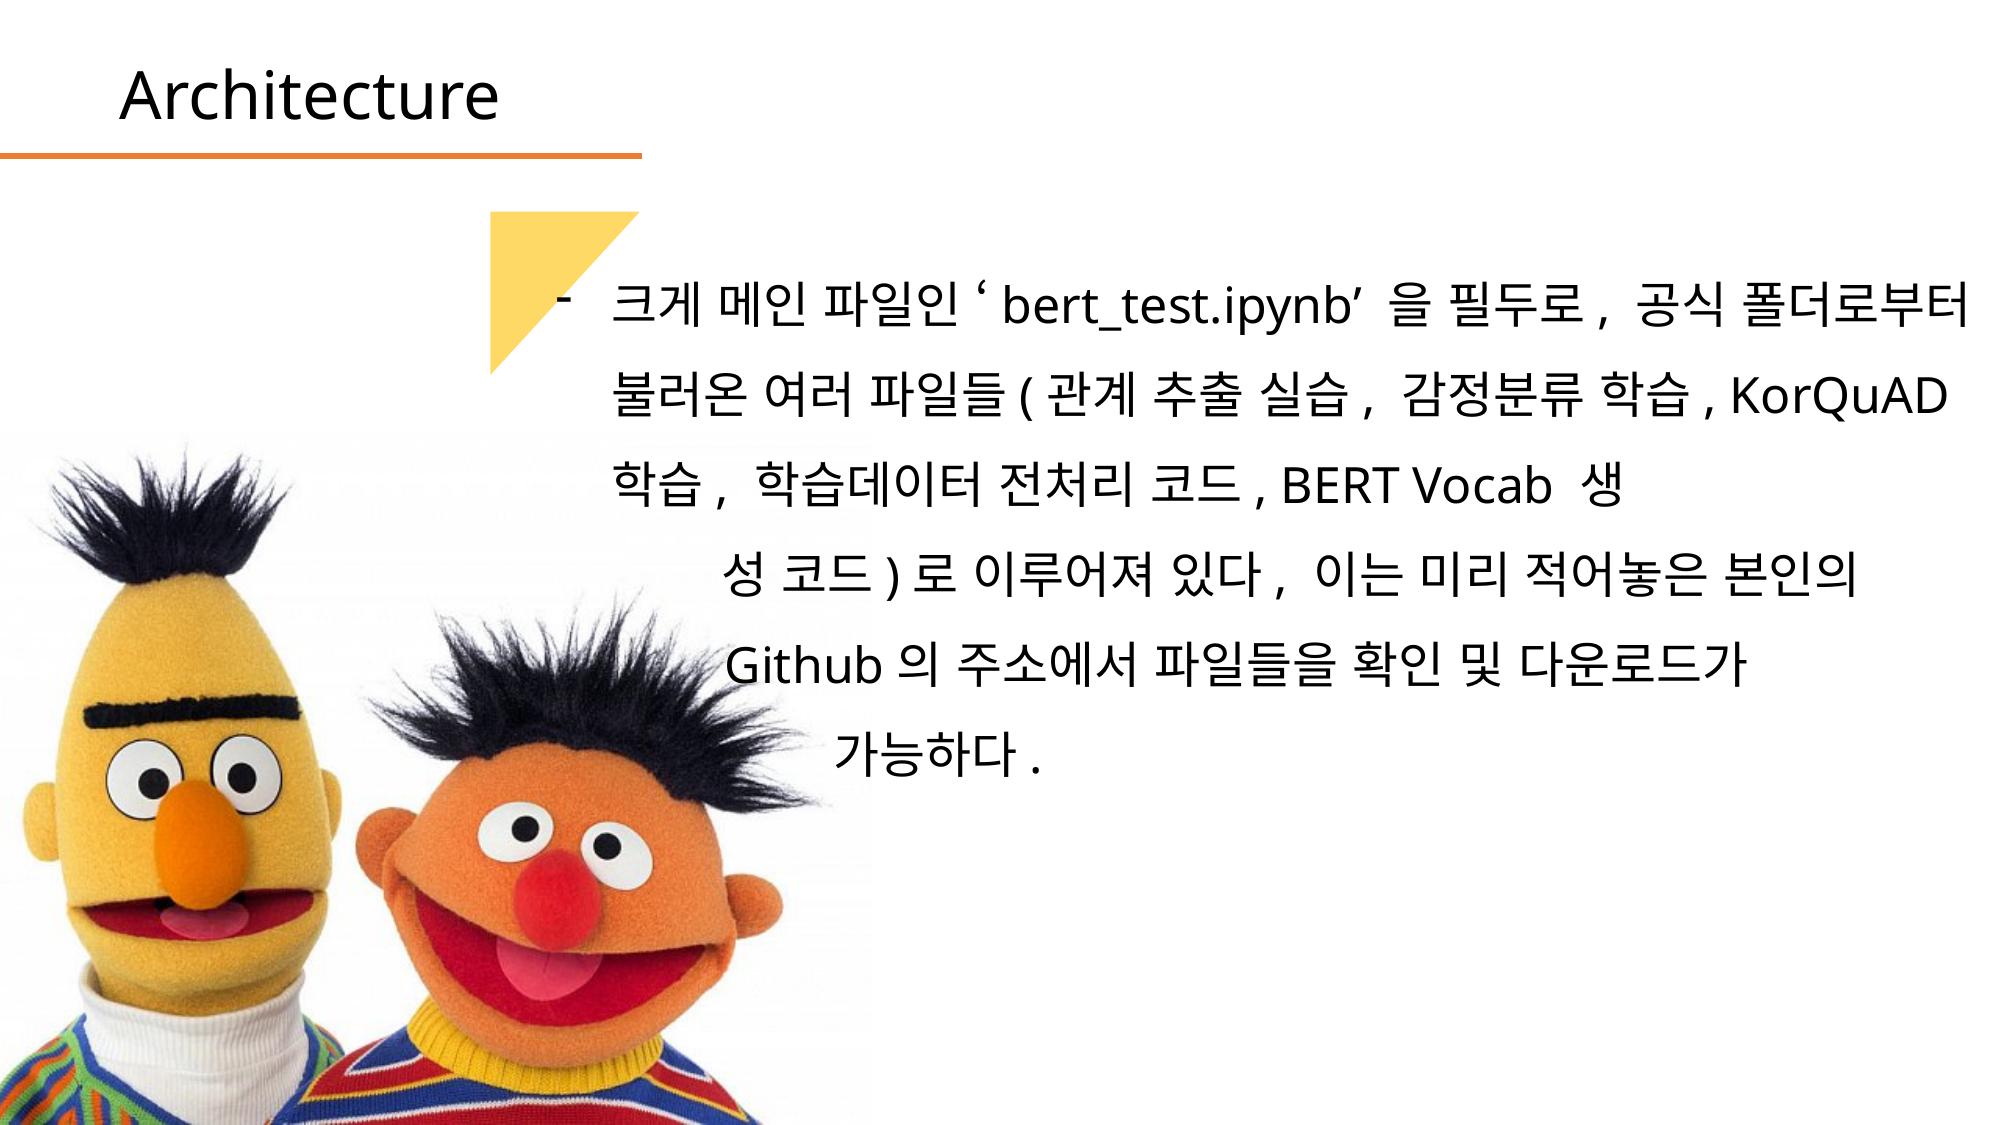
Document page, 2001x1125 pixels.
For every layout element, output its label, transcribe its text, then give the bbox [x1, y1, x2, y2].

picture [0, 432, 873, 1125]
text_box [488, 209, 645, 381]
text_box 크게 메인 파일인 ‘bert_test.ipynb’ 을 필두로, 공식 폴더로부터 불러온 여러 파일들(관계 추출 실습, 감정분류 학습, KorQuAD 학습, 학습데이터 전처리 코드, BERT Vocab 생 성 코드)로 이루어져 있다, 이는 미리 적어놓은 본인의 Github의 주소에서 파일들을 확인 및 다운로드가 가능하다. [540, 235, 1988, 791]
text_box Architecture [104, 45, 708, 141]
